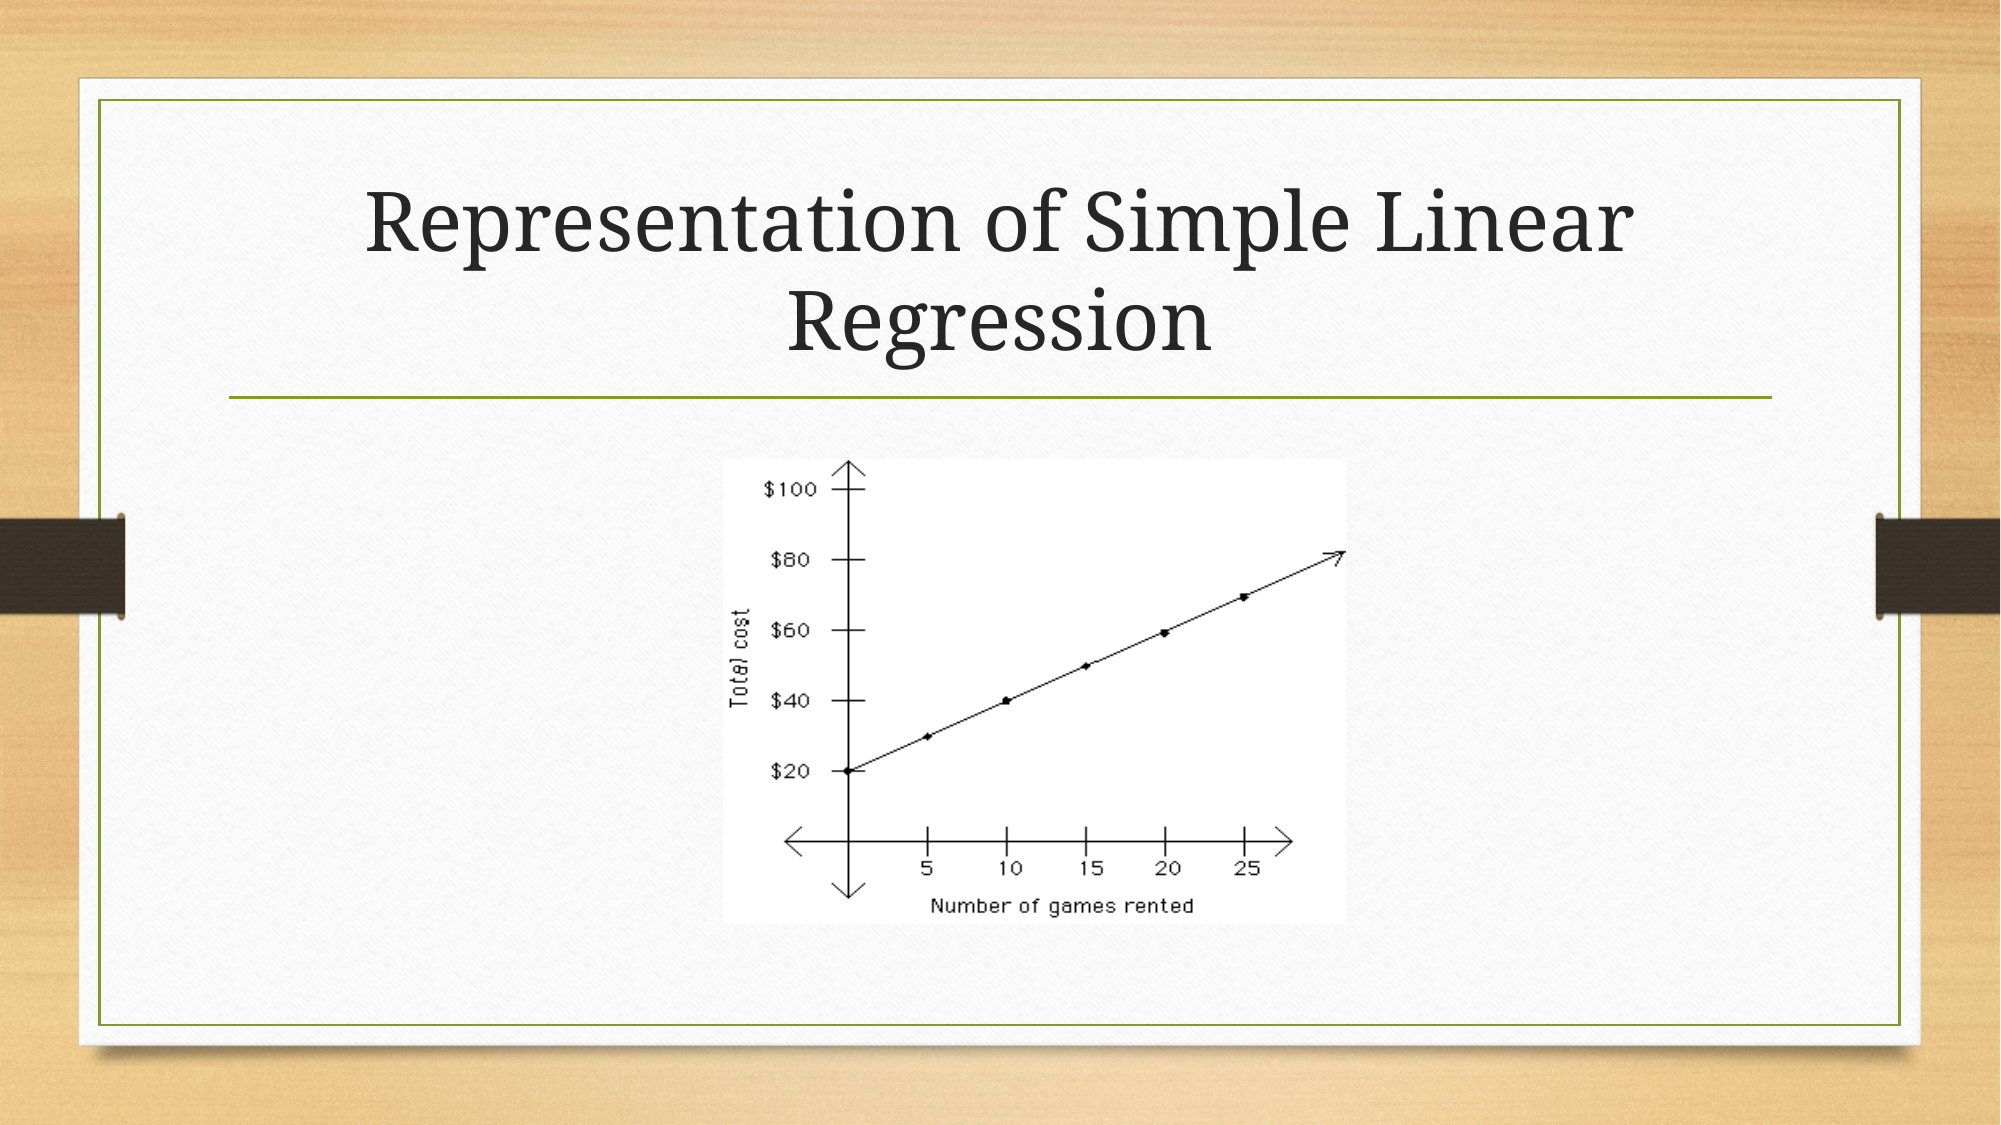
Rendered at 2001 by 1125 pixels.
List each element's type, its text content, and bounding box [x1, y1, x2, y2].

picture [0, 0, 2001, 1125]
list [723, 459, 1346, 924]
title Representation of Simple Linear Regression [212, 161, 1788, 375]
